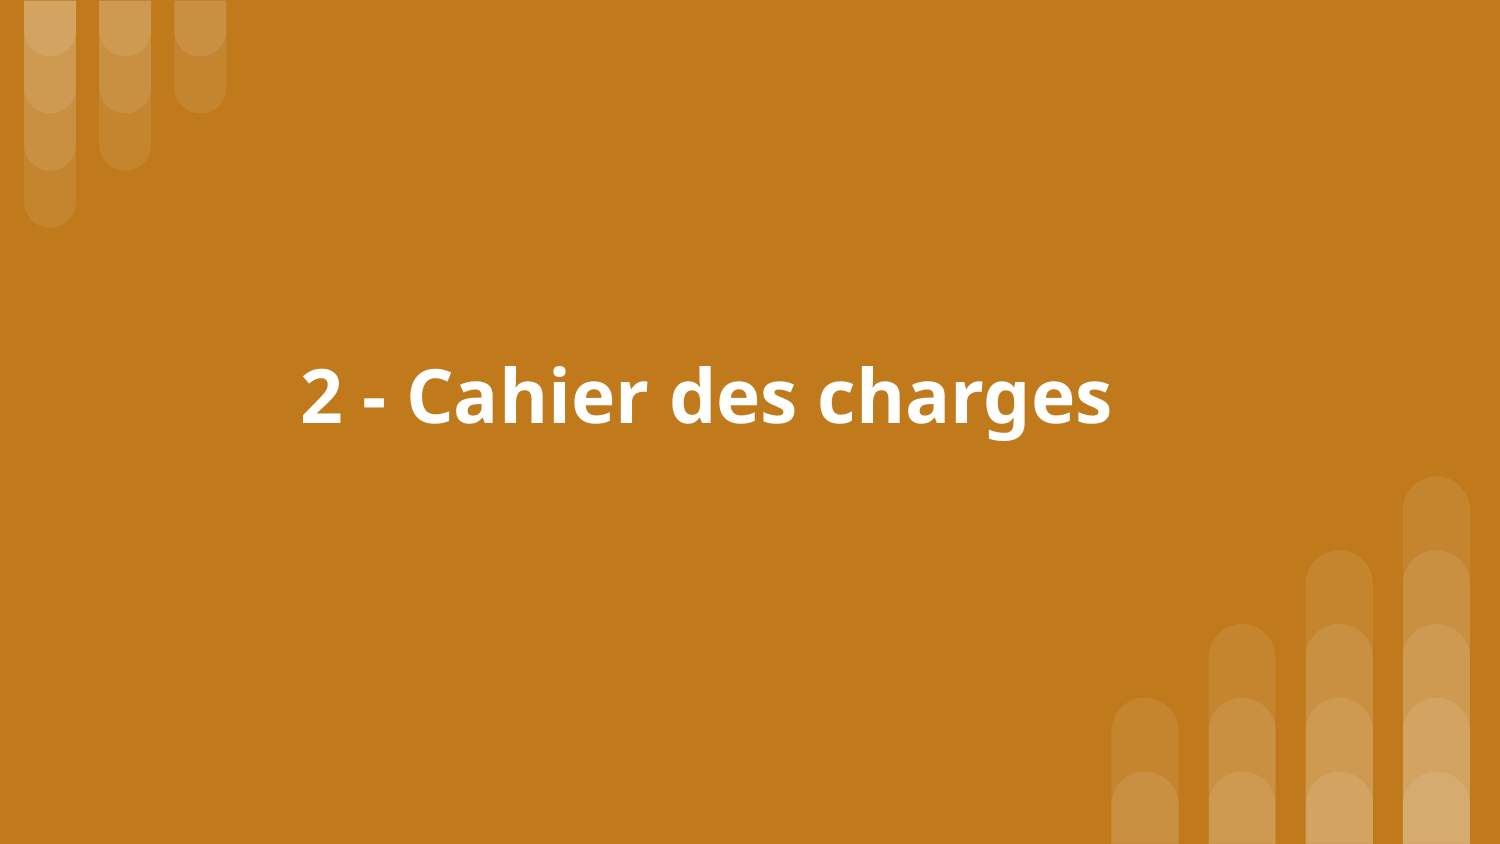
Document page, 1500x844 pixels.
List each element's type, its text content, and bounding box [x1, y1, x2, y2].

title 2 - Cahier des charges [285, 240, 1133, 549]
